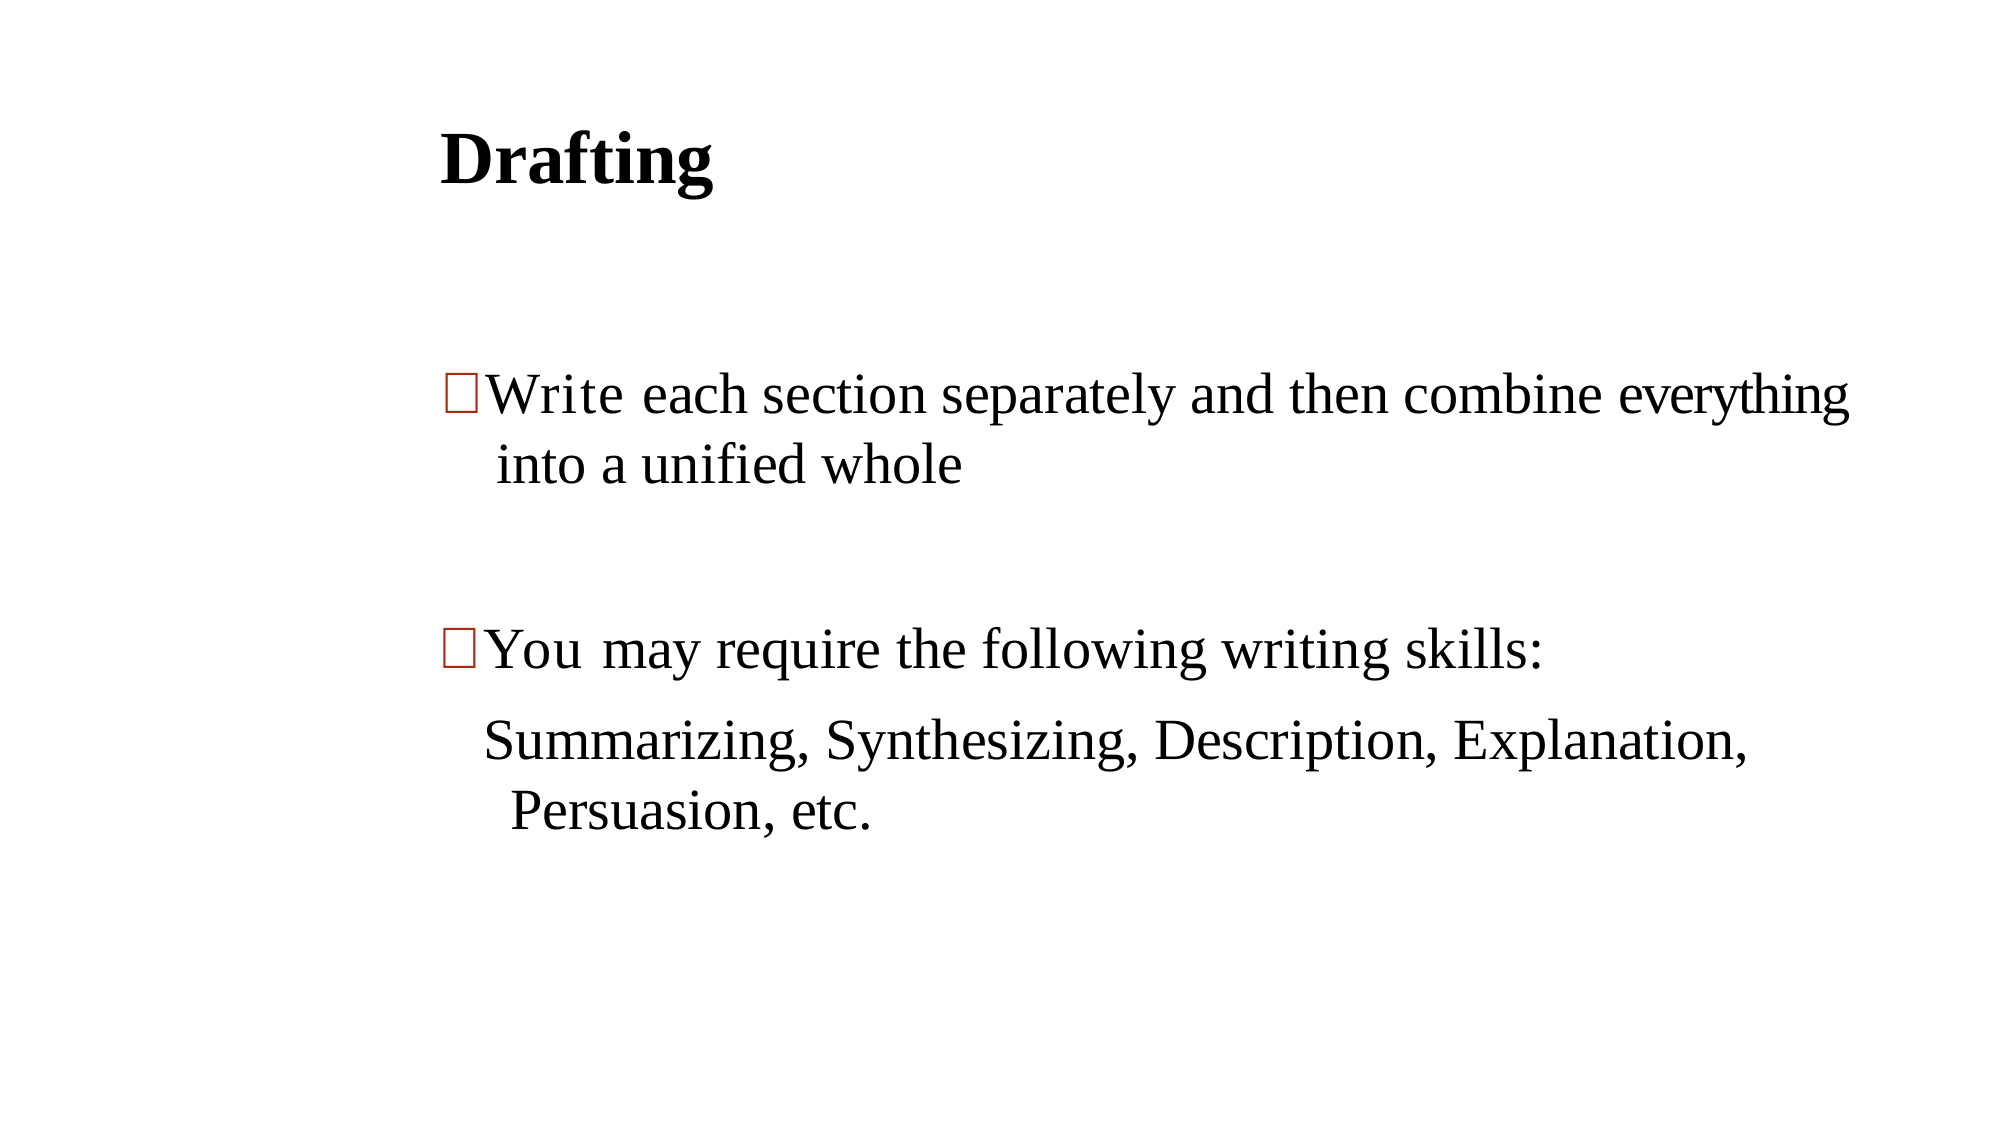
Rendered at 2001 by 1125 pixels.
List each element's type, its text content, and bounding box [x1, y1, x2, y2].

text_box Write each section separately and then combine everything into a unified whole You may require the following writing skills: Summarizing, Synthesizing, Description, Explanation, Persuasion, etc. [437, 353, 1872, 842]
title Drafting [438, 57, 1013, 248]
